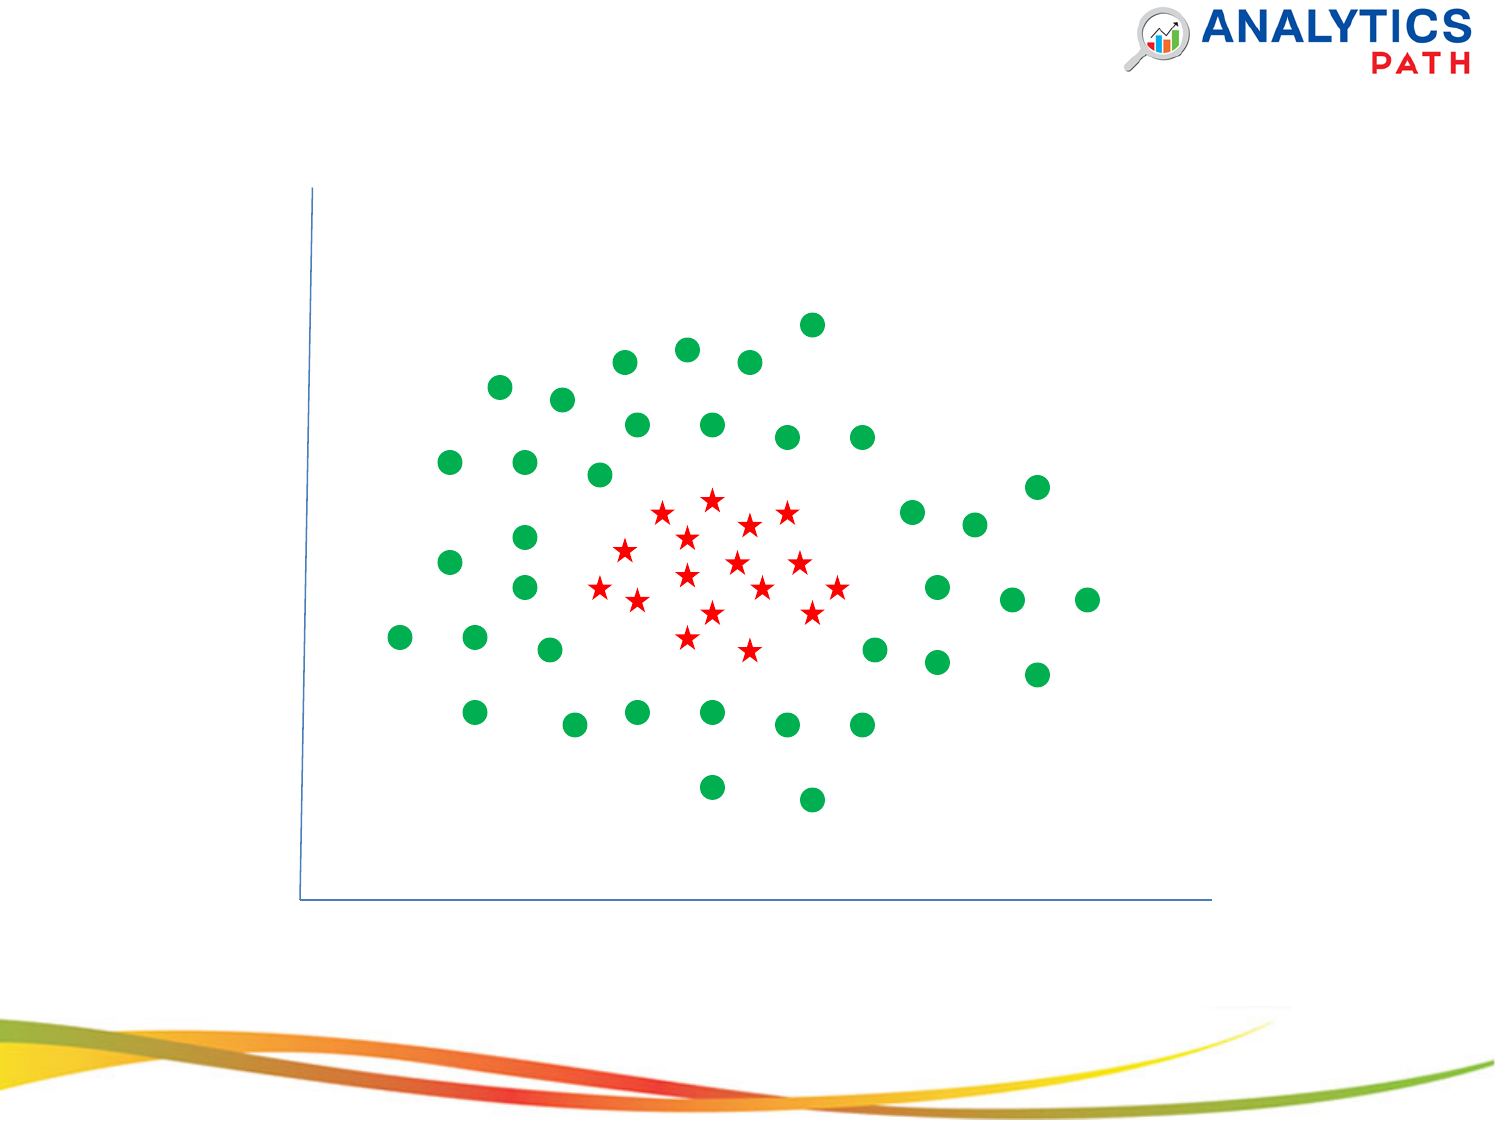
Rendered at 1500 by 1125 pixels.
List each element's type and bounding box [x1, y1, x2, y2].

text_box [672, 335, 703, 365]
text_box [648, 497, 677, 527]
text_box [697, 772, 728, 802]
text_box [697, 697, 728, 728]
text_box [547, 385, 578, 415]
text_box [673, 522, 702, 552]
text_box [673, 622, 702, 652]
text_box [922, 647, 953, 678]
text_box [772, 710, 803, 740]
text_box [785, 547, 815, 577]
text_box [922, 572, 953, 603]
text_box [460, 622, 490, 653]
text_box [1022, 472, 1053, 503]
text_box [585, 572, 615, 602]
text_box [585, 460, 615, 490]
text_box [510, 447, 540, 478]
text_box [797, 785, 828, 815]
text_box [960, 510, 990, 540]
text_box [798, 597, 827, 627]
text_box [485, 372, 515, 403]
text_box [697, 597, 727, 627]
text_box [610, 535, 640, 565]
text_box [697, 485, 727, 515]
text_box [535, 635, 565, 665]
text_box [772, 497, 802, 527]
text_box [723, 547, 752, 577]
text_box [735, 510, 765, 540]
text_box [847, 710, 878, 740]
text_box [897, 497, 928, 528]
text_box [860, 635, 890, 665]
picture [0, 1006, 1500, 1120]
text_box [435, 447, 465, 478]
text_box [1022, 660, 1053, 690]
text_box [997, 585, 1028, 615]
text_box [797, 310, 828, 340]
text_box [772, 422, 803, 453]
picture [1118, 0, 1500, 87]
text_box [299, 187, 313, 899]
text_box [697, 410, 728, 440]
text_box [510, 572, 540, 603]
text_box [510, 522, 540, 553]
text_box [610, 347, 640, 378]
text_box [1072, 585, 1103, 615]
text_box [735, 635, 765, 665]
text_box [847, 422, 878, 453]
text_box [622, 585, 652, 615]
text_box [622, 697, 653, 728]
text_box [385, 622, 415, 653]
text_box [435, 547, 465, 578]
text_box [823, 572, 852, 602]
text_box [460, 697, 490, 728]
text_box [560, 710, 590, 740]
text_box [748, 572, 777, 602]
text_box [622, 410, 653, 440]
text_box [735, 347, 765, 378]
text_box [673, 560, 702, 590]
